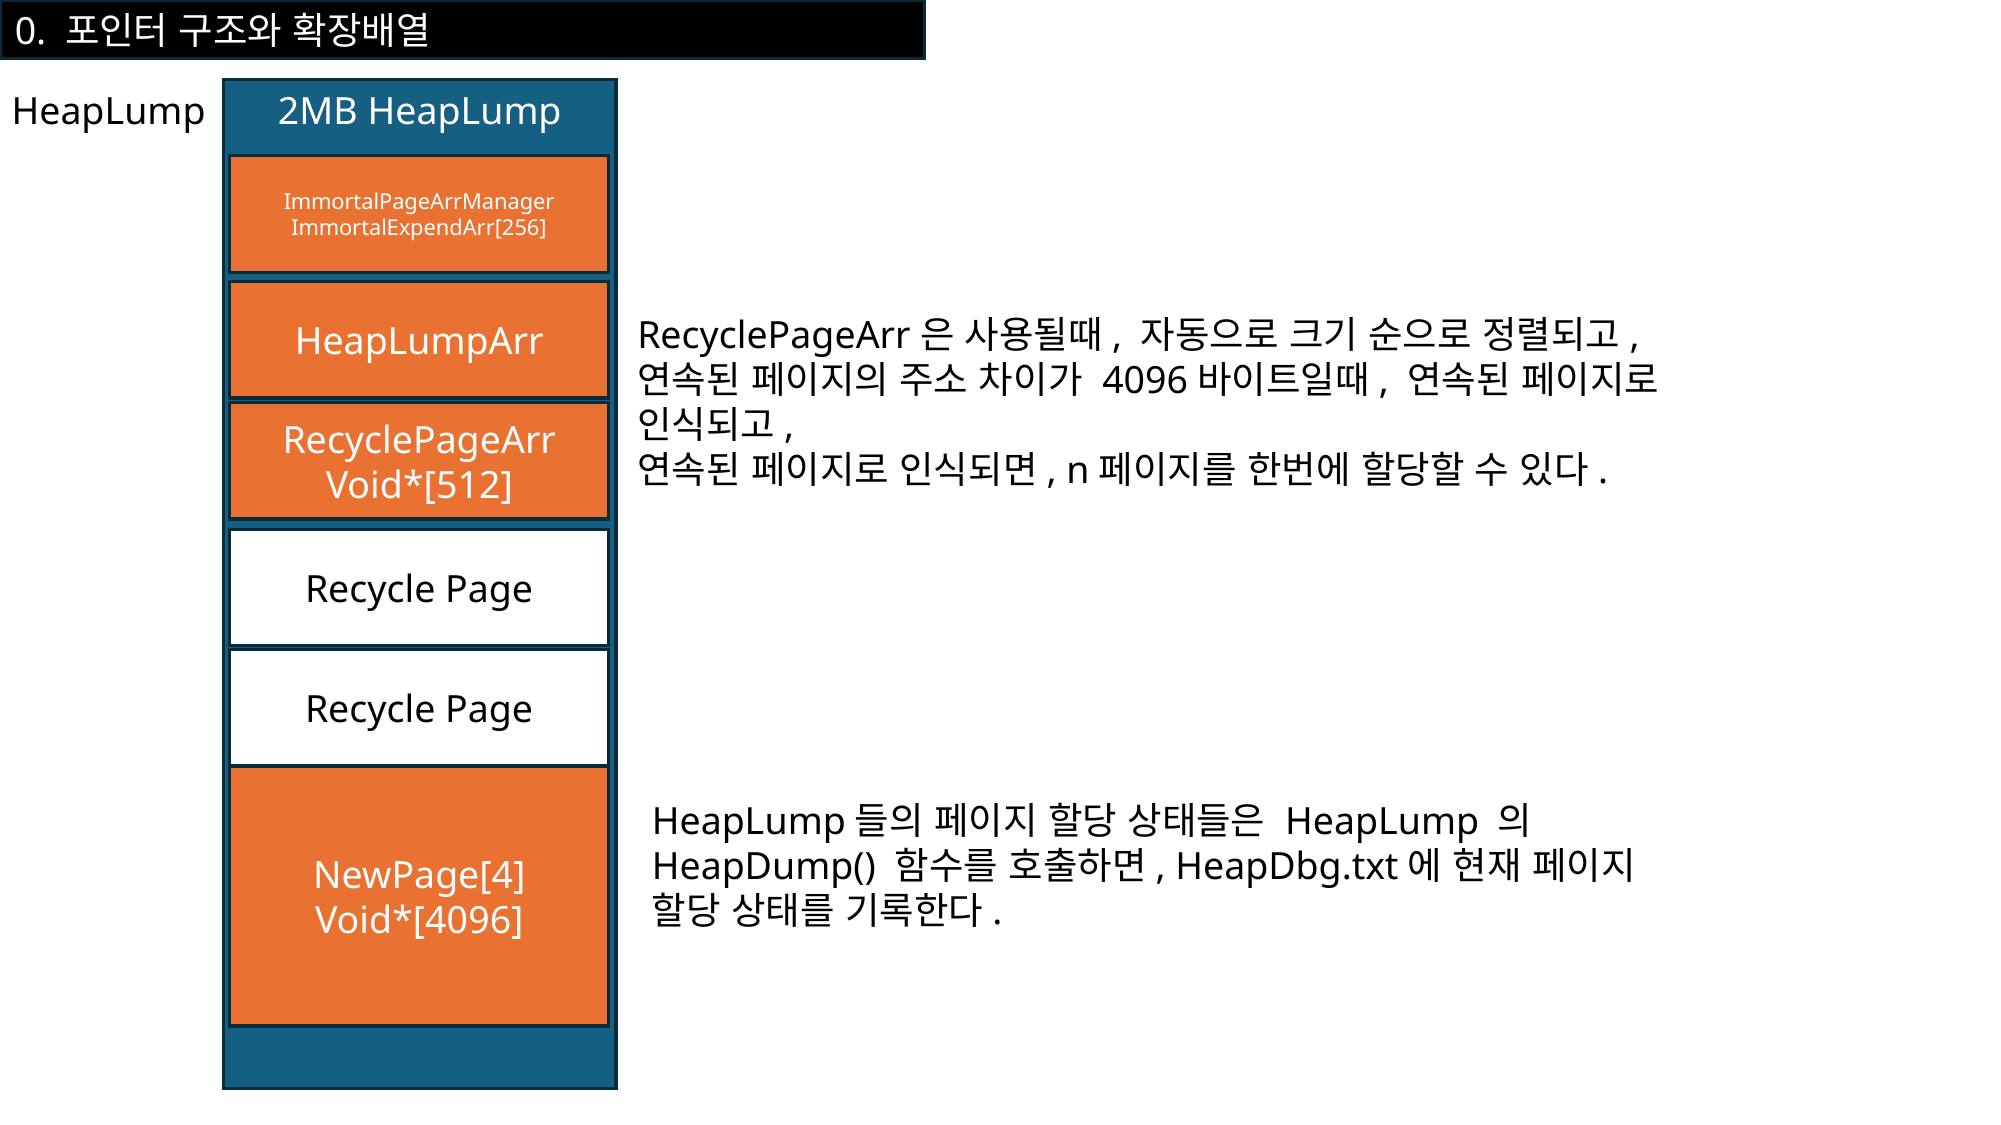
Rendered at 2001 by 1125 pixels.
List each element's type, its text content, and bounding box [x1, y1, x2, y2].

text_box 0. 포인터 구조와 확장배열 [0, 0, 926, 60]
text_box RecyclePageArr Void*[512] [228, 401, 610, 521]
text_box Recycle Page [228, 648, 610, 768]
text_box 2MB HeapLump [222, 78, 618, 1090]
text_box HeapLump [0, 79, 230, 140]
text_box ImmortalPageArrManager ImmortalExpendArr[256] [228, 154, 610, 274]
text_box RecyclePageArr은 사용될때, 자동으로 크기 순으로 정렬되고, 연속된 페이지의 주소 차이가 4096바이트일때, 연속된 페이지로 인식되고, 연속된 페이지로 인식되면, n페이지를 한번에 할당할 수 있다. [622, 303, 1683, 499]
text_box Recycle Page [228, 528, 610, 647]
text_box NewPage[4] Void*[4096] [228, 768, 610, 1028]
text_box HeapLump들의 페이지 할당 상태들은 HeapLump 의 HeapDump() 함수를 호출하면, HeapDbg.txt에 현재 페이지 할당 상태를 기록한다. [637, 789, 1697, 940]
text_box HeapLumpArr [228, 280, 610, 400]
